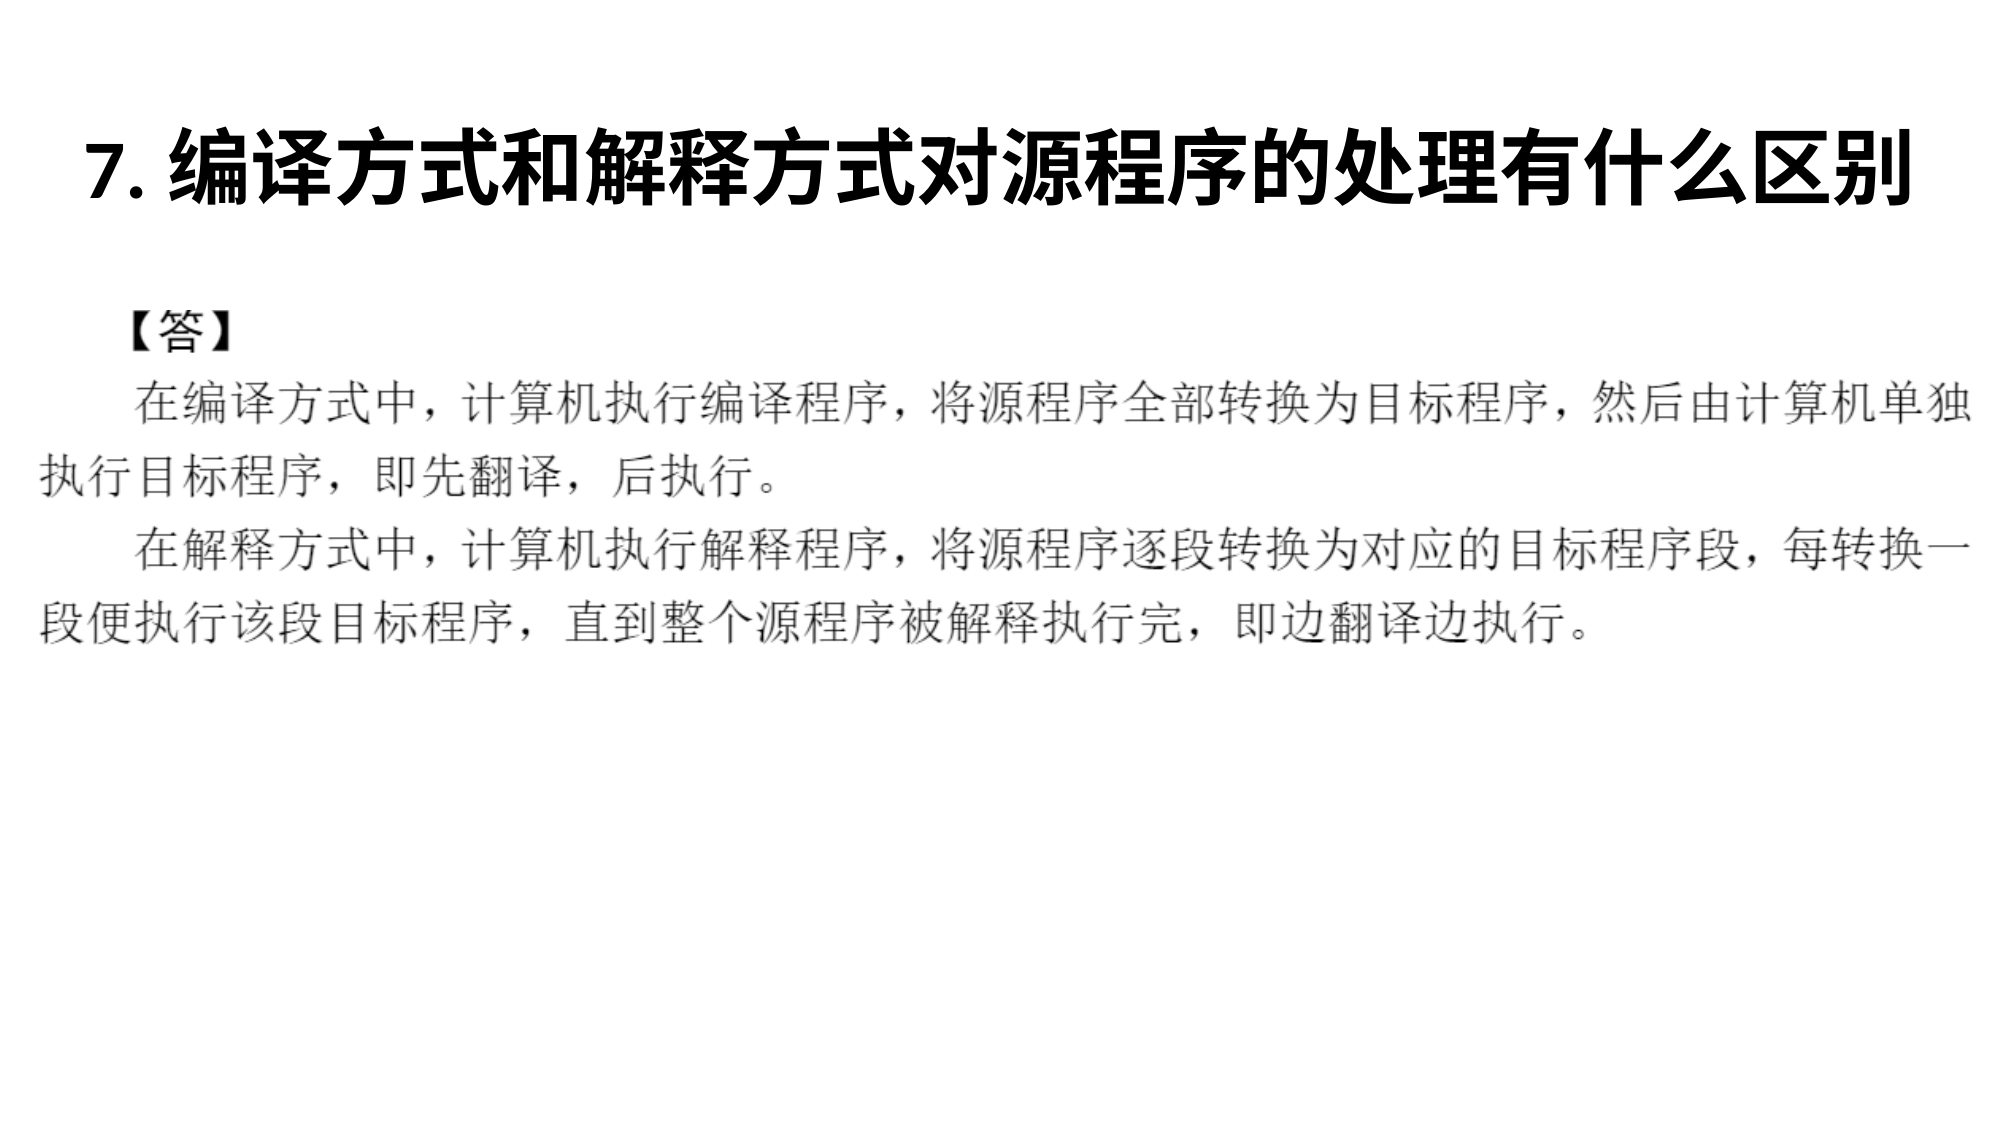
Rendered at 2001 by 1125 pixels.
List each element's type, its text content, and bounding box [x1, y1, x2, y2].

text_box 7.编译方式和解释方式对源程序的处理有什么区别 [68, 108, 1932, 223]
picture [0, 310, 1989, 665]
